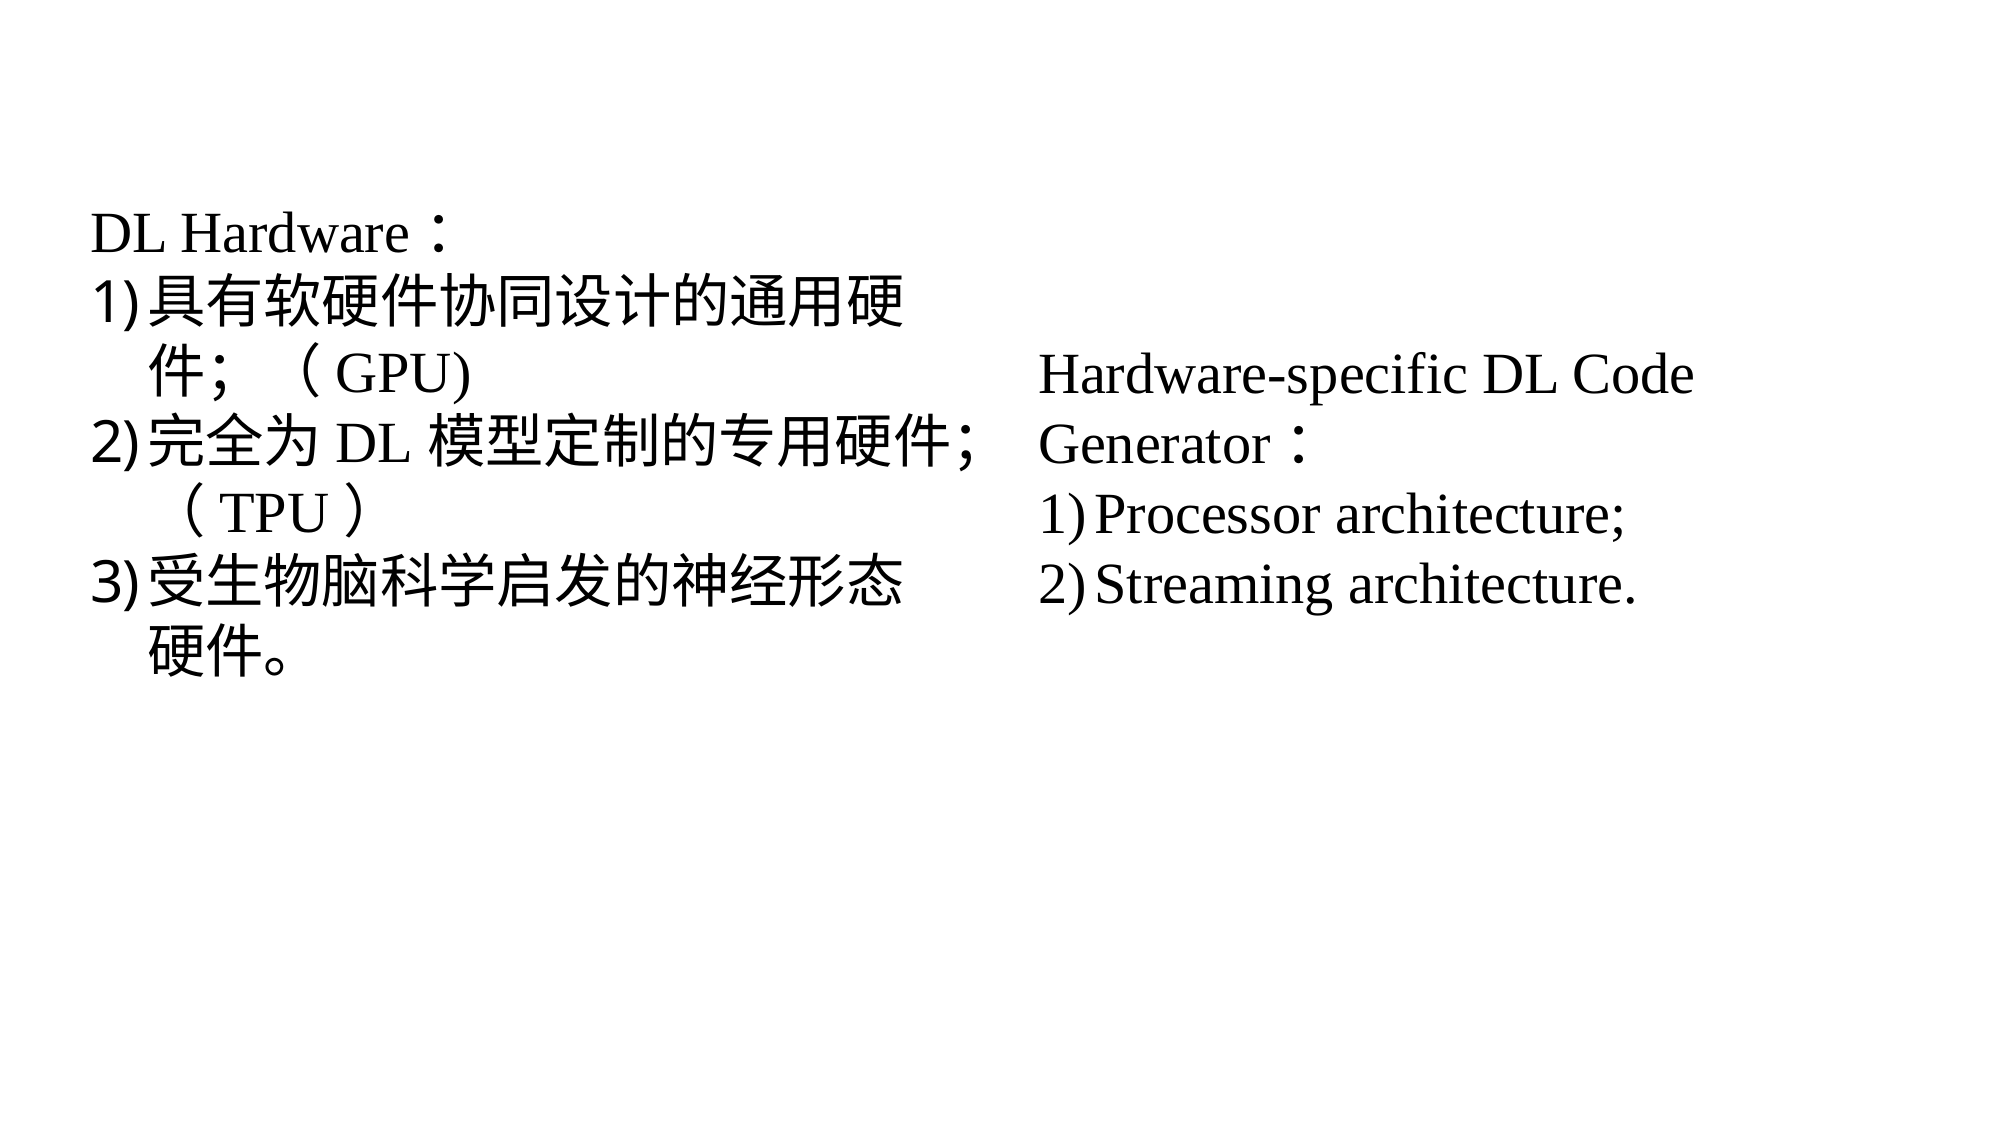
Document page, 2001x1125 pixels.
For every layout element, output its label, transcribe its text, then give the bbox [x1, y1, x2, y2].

text_box Hardware-specific DL Code Generator： Processor architecture; Streaming architecture. [1023, 328, 2000, 623]
text_box DL Hardware： 具有软硬件协同设计的通用硬件；（GPU) 完全为DL模型定制的专用硬件；（TPU） 受生物脑科学启发的神经形态硬件。 [75, 186, 977, 692]
